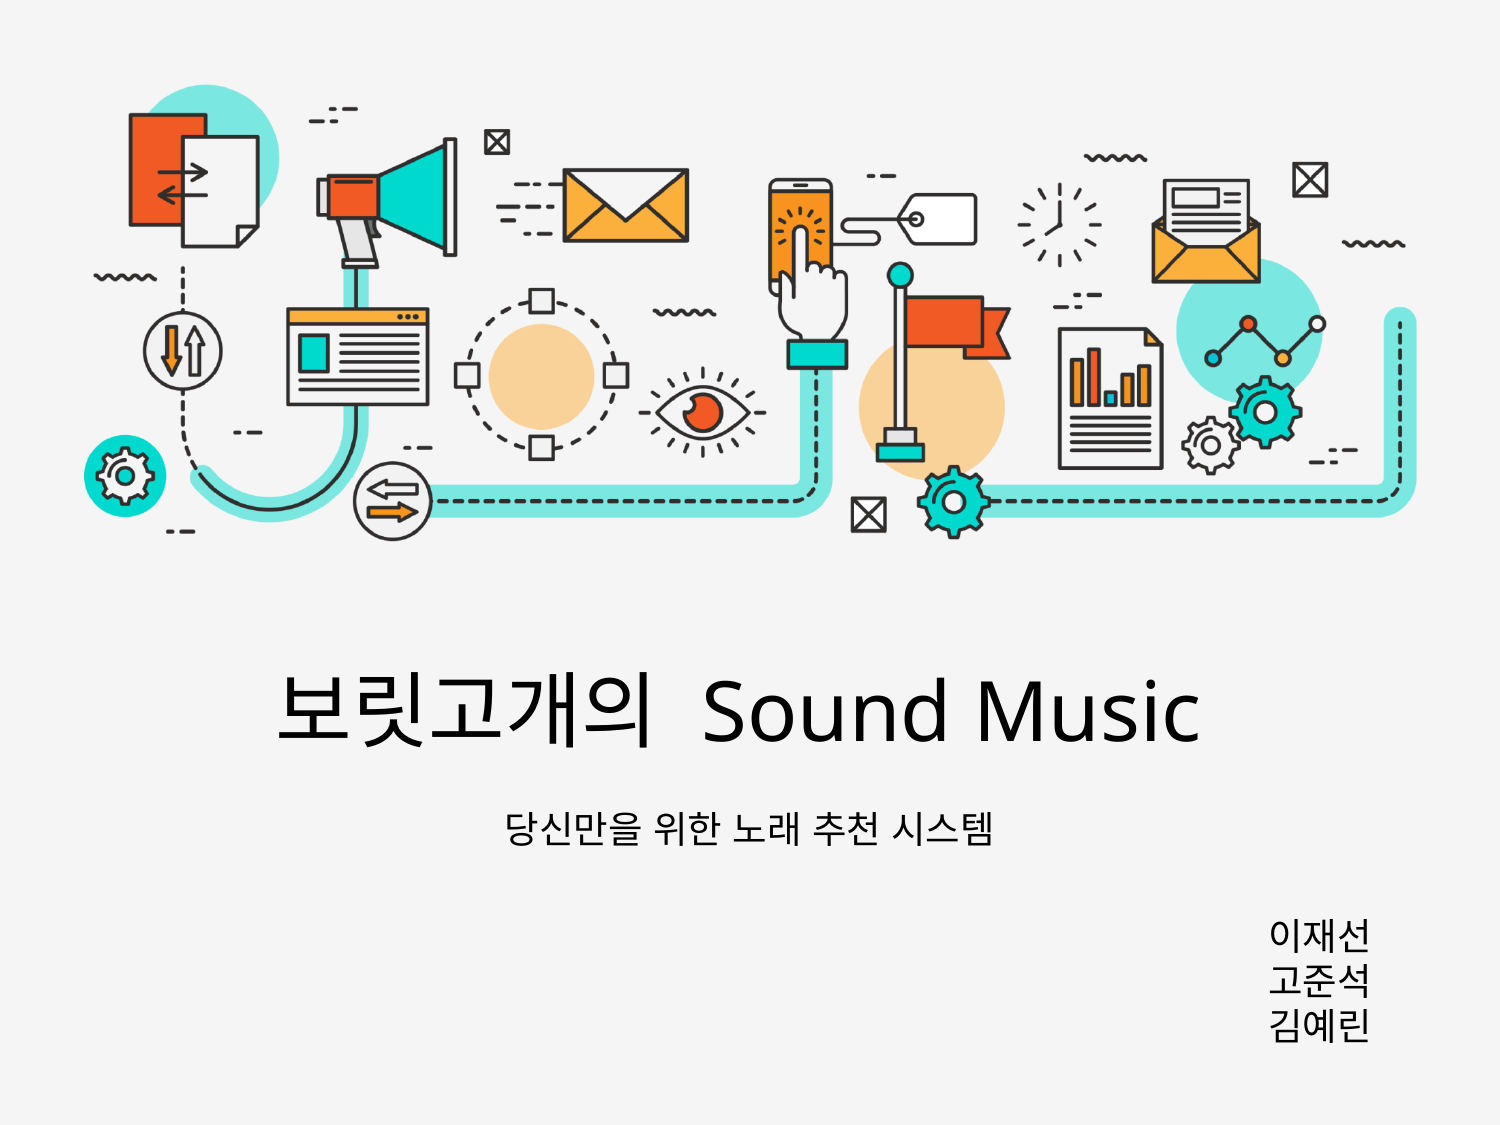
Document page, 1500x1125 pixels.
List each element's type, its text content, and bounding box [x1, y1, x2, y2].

text_box 보릿고개의 Sound Music [261, 662, 1239, 767]
picture [0, 0, 1500, 1125]
text_box 당신만을 위한 노래 추천 시스템 [419, 798, 1081, 859]
text_box 이재선 고준석 김예린 [1253, 905, 1466, 1055]
